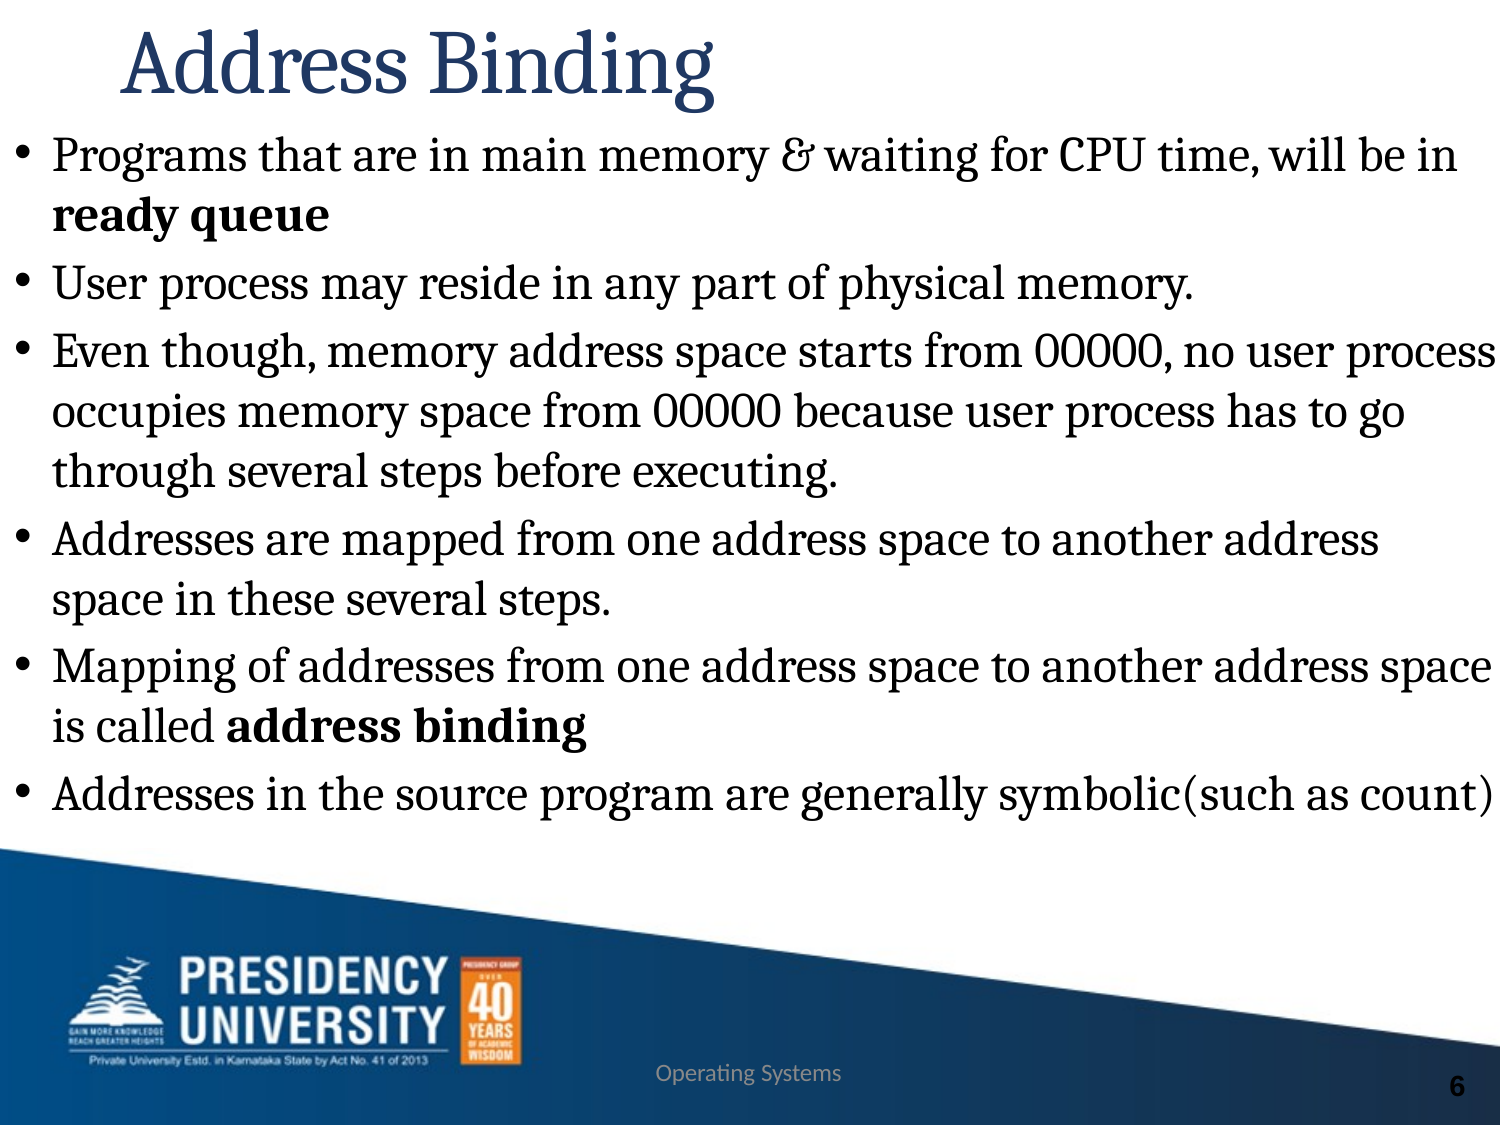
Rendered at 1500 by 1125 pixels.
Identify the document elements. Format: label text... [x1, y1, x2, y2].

text_box Programs that are in main memory & waiting for CPU time, will be in ready queue User process may reside in any part of physical memory. Even though, memory address space starts from 00000, no user process occupies memory space from 00000 because user process has to go through several steps before executing. Addresses are mapped from one address space to another address space in these several steps. Mapping of addresses from one address space to another address space is called address binding Addresses in the source program are generally symbolic(such as count) [12, 113, 1500, 821]
picture [0, 848, 1500, 1125]
text_box Operating Systems [653, 1060, 847, 1087]
text_box 6 [1443, 1067, 1488, 1102]
title Address Binding [118, 0, 1040, 113]
